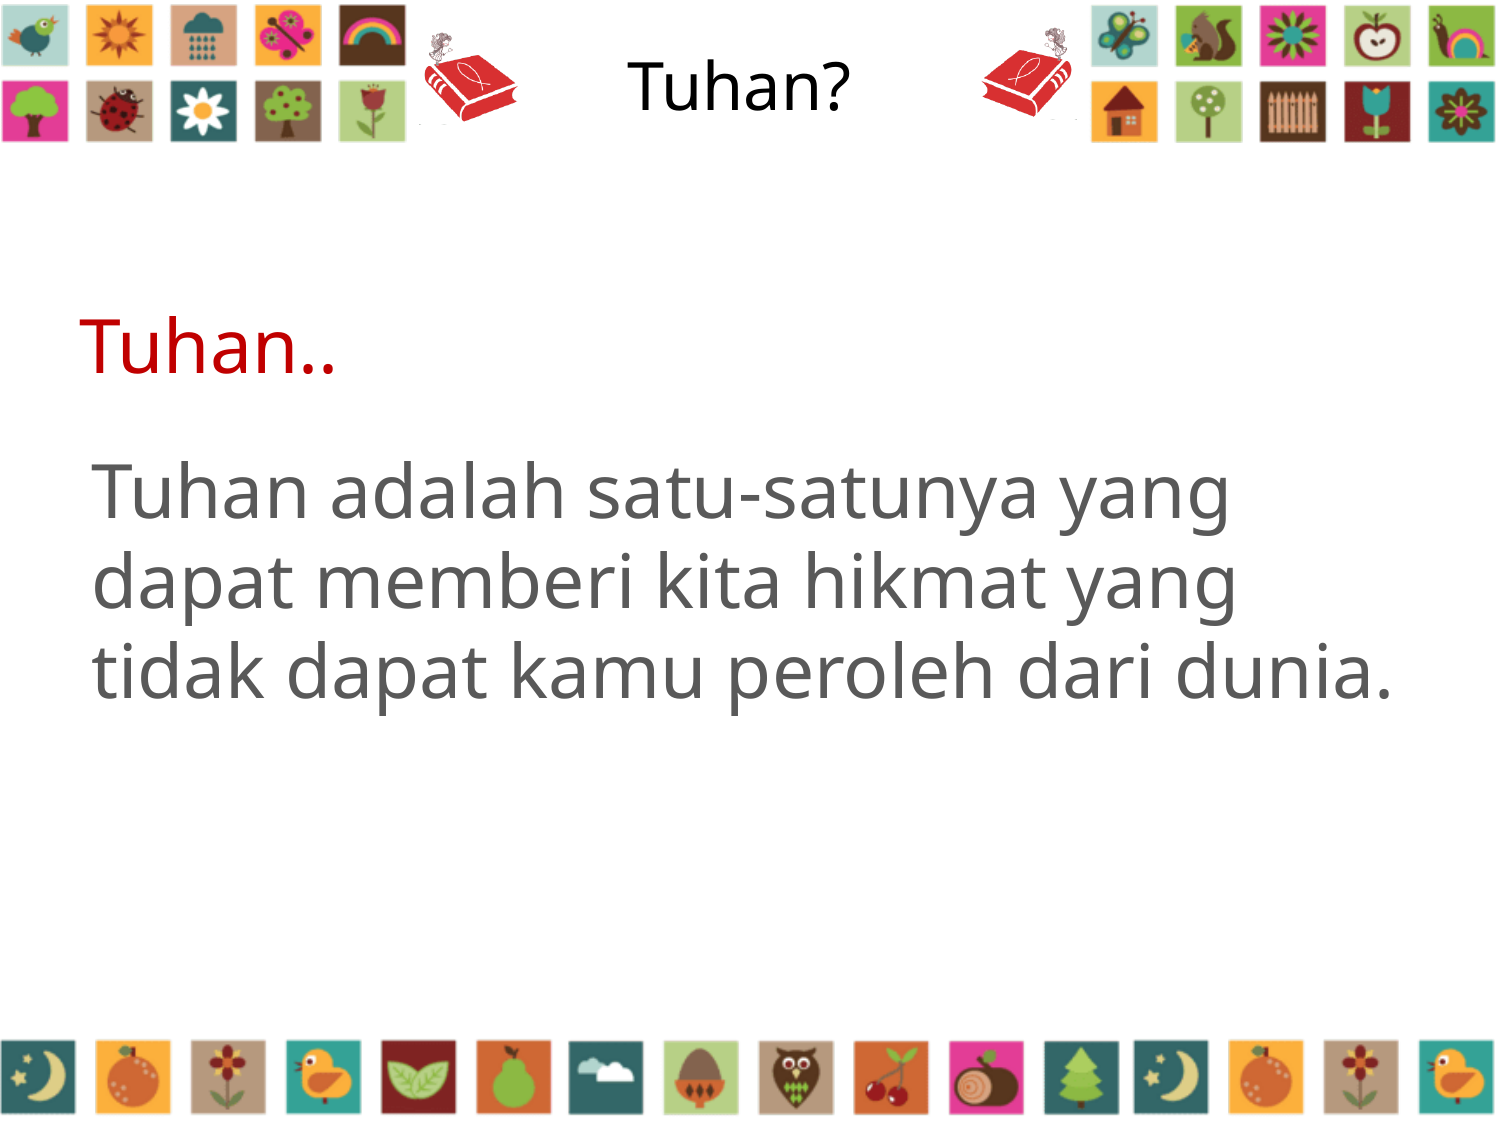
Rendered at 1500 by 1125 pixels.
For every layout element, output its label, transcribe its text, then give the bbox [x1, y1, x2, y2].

text_box Tuhan.. [64, 290, 1412, 396]
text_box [0, 1028, 1500, 1118]
picture [950, 3, 1500, 150]
text_box Tuhan? [551, 36, 1078, 131]
picture [0, 3, 550, 150]
text_box Tuhan adalah satu-satunya yang dapat memberi kita hikmat yang tidak dapat kamu peroleh dari dunia. [76, 436, 1424, 722]
